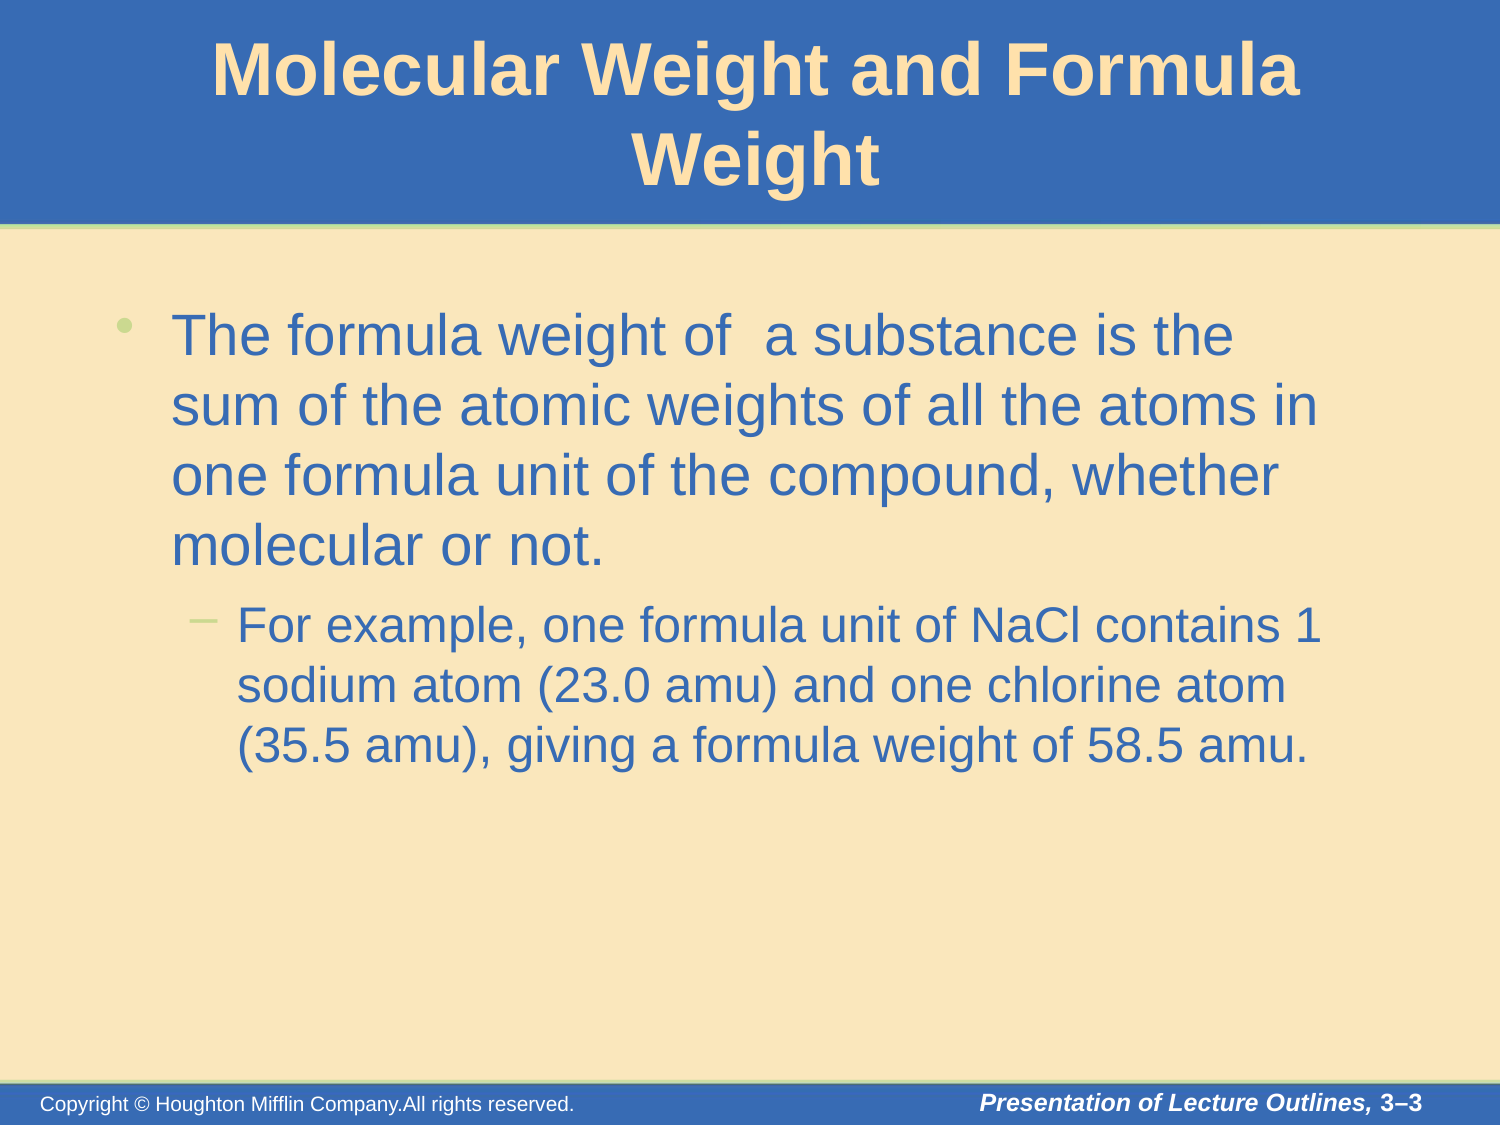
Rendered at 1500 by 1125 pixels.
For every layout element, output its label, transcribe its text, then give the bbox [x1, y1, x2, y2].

slide_number Presentation of Lecture Outlines, 3–3 [787, 1074, 1438, 1124]
picture [0, 0, 1500, 1125]
list The formula weight of a substance is the sum of the atomic weights of all the atoms in one formula unit of the compound, whether molecular or not. For example, one formula unit of NaCl contains 1 sodium atom (23.0 amu) and one chlorine atom (35.5 amu), giving a formula weight of 58.5 amu. [99, 289, 1375, 965]
footer Copyright © Houghton Mifflin Company.All rights reserved. [24, 1096, 725, 1123]
title Molecular Weight and Formula Weight [62, 16, 1450, 205]
